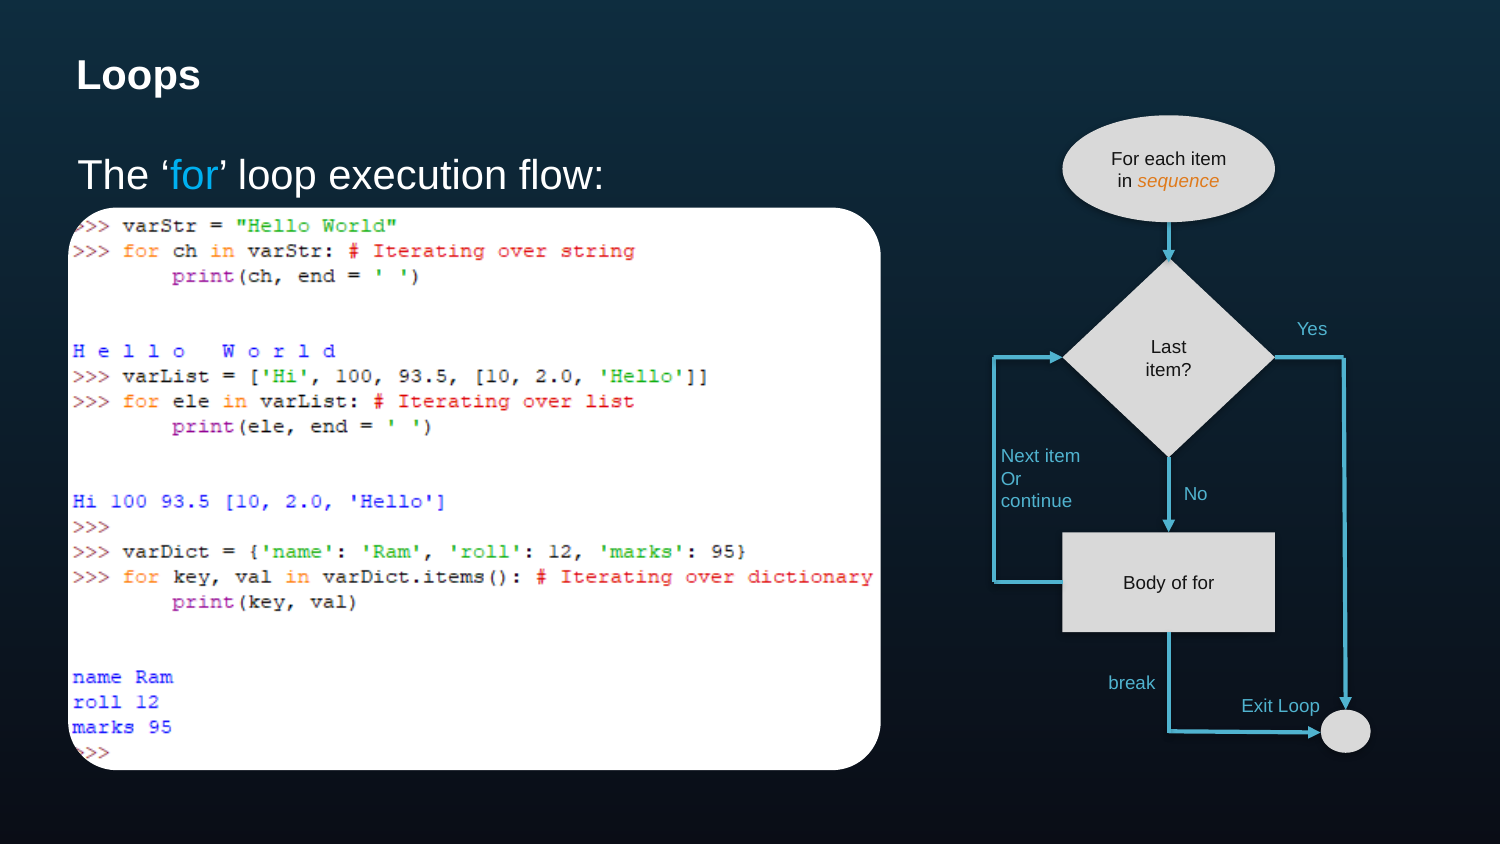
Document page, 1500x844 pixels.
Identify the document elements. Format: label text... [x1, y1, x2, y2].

text_box Last item? [1063, 262, 1274, 457]
text_box [1320, 709, 1372, 754]
picture [67, 207, 881, 771]
text_box Body of for [1062, 532, 1276, 633]
text_box No [1173, 474, 1223, 512]
list The ‘for’ loop execution flow: [62, 139, 1438, 785]
text_box For each item in sequence [1061, 114, 1276, 223]
text_box Yes [1282, 309, 1343, 347]
text_box Next item Or continue [998, 436, 1096, 519]
text_box Exit Loop [1226, 685, 1336, 724]
title Loops [61, 40, 1438, 116]
text_box break [1093, 663, 1162, 701]
